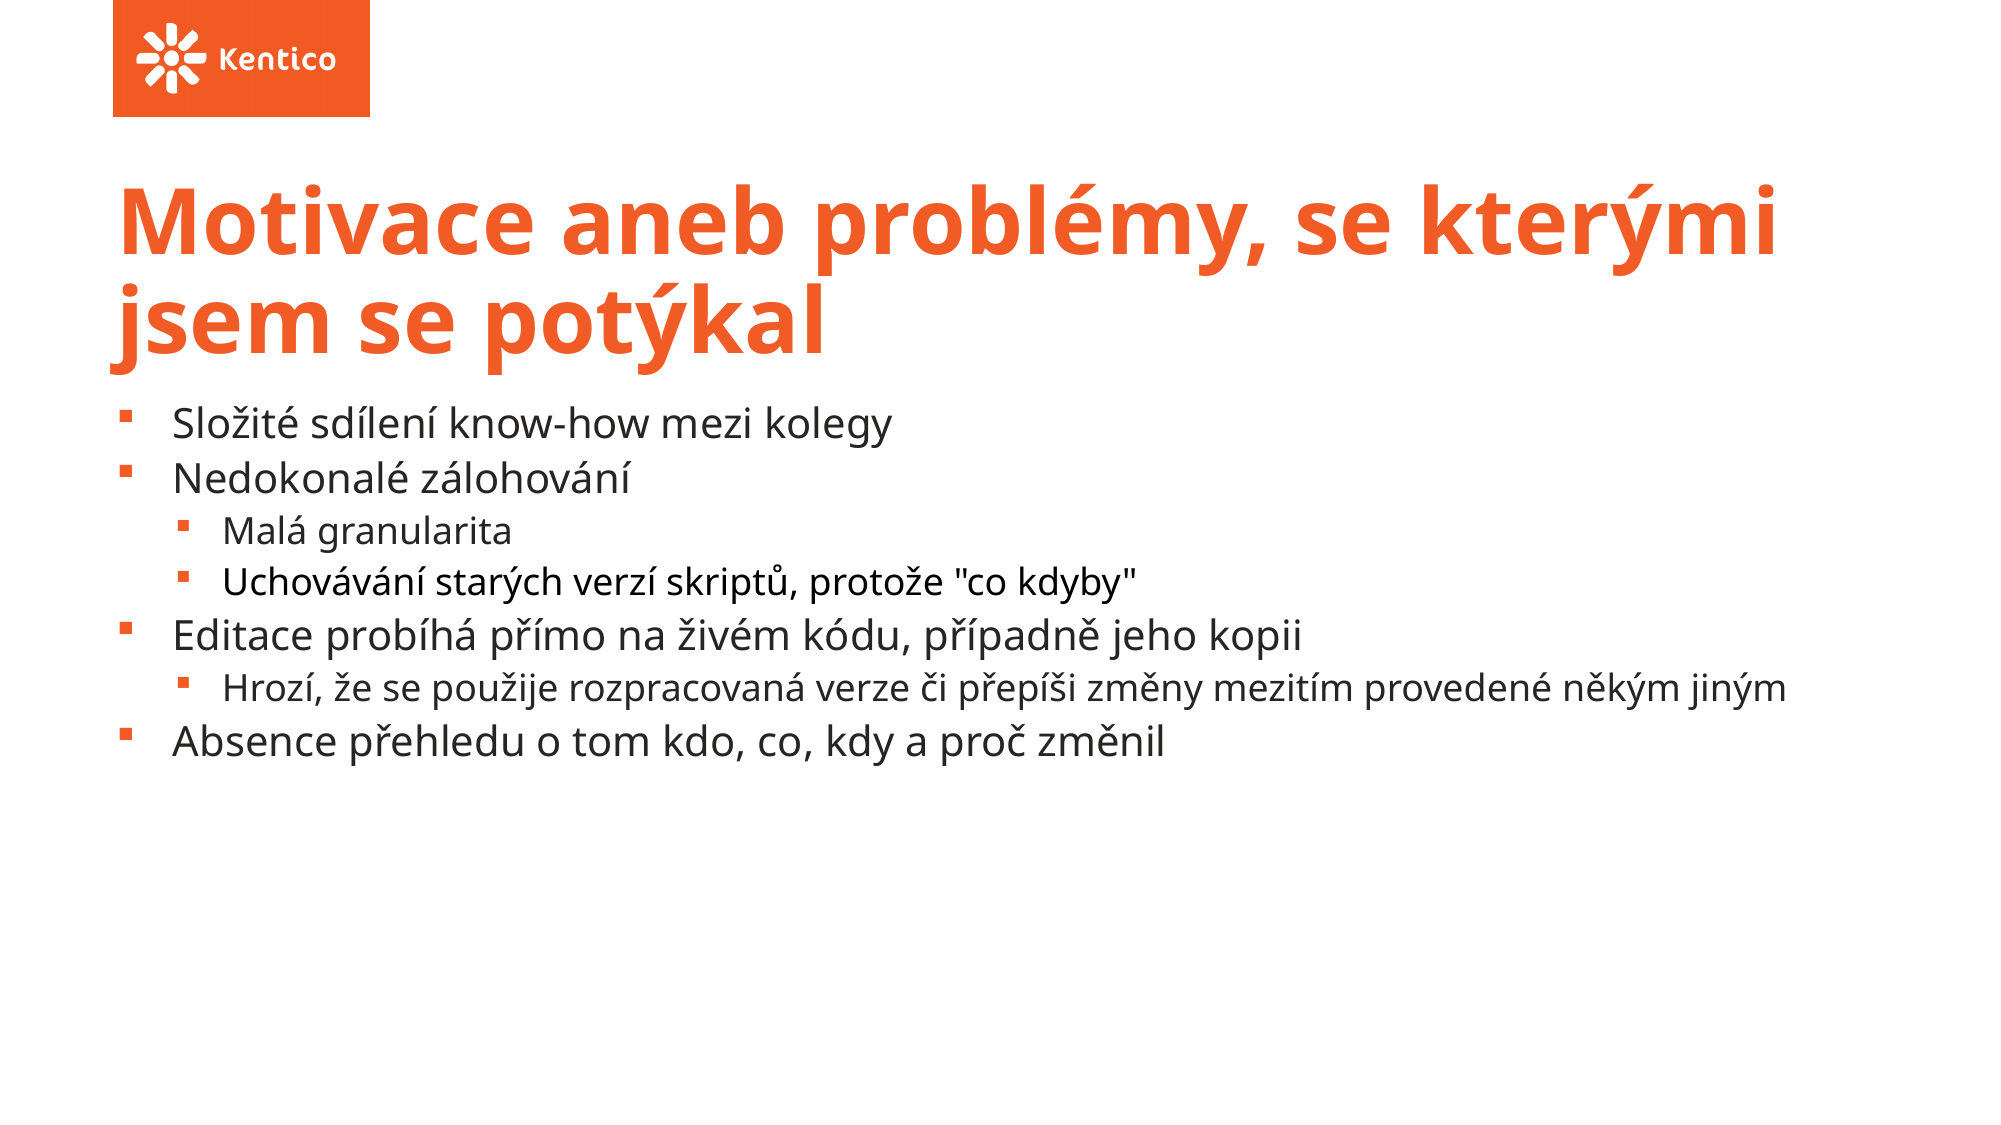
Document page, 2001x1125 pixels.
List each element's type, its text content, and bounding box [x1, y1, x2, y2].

picture [113, 0, 370, 117]
title Motivace aneb problémy, se kterými jsem se potýkal [101, 221, 1897, 327]
list Složité sdílení know-how mezi kolegy Nedokonalé zálohování Malá granularita Uchovávání starých verzí skriptů, protože "co kdyby" Editace probíhá přímo na živém kódu, případně jeho kopii Hrozí, že se použije rozpracovaná verze či přepíši změny mezitím provedené někým jiným Absence přehledu o tom kdo, co, kdy a proč změnil [101, 384, 1897, 1062]
